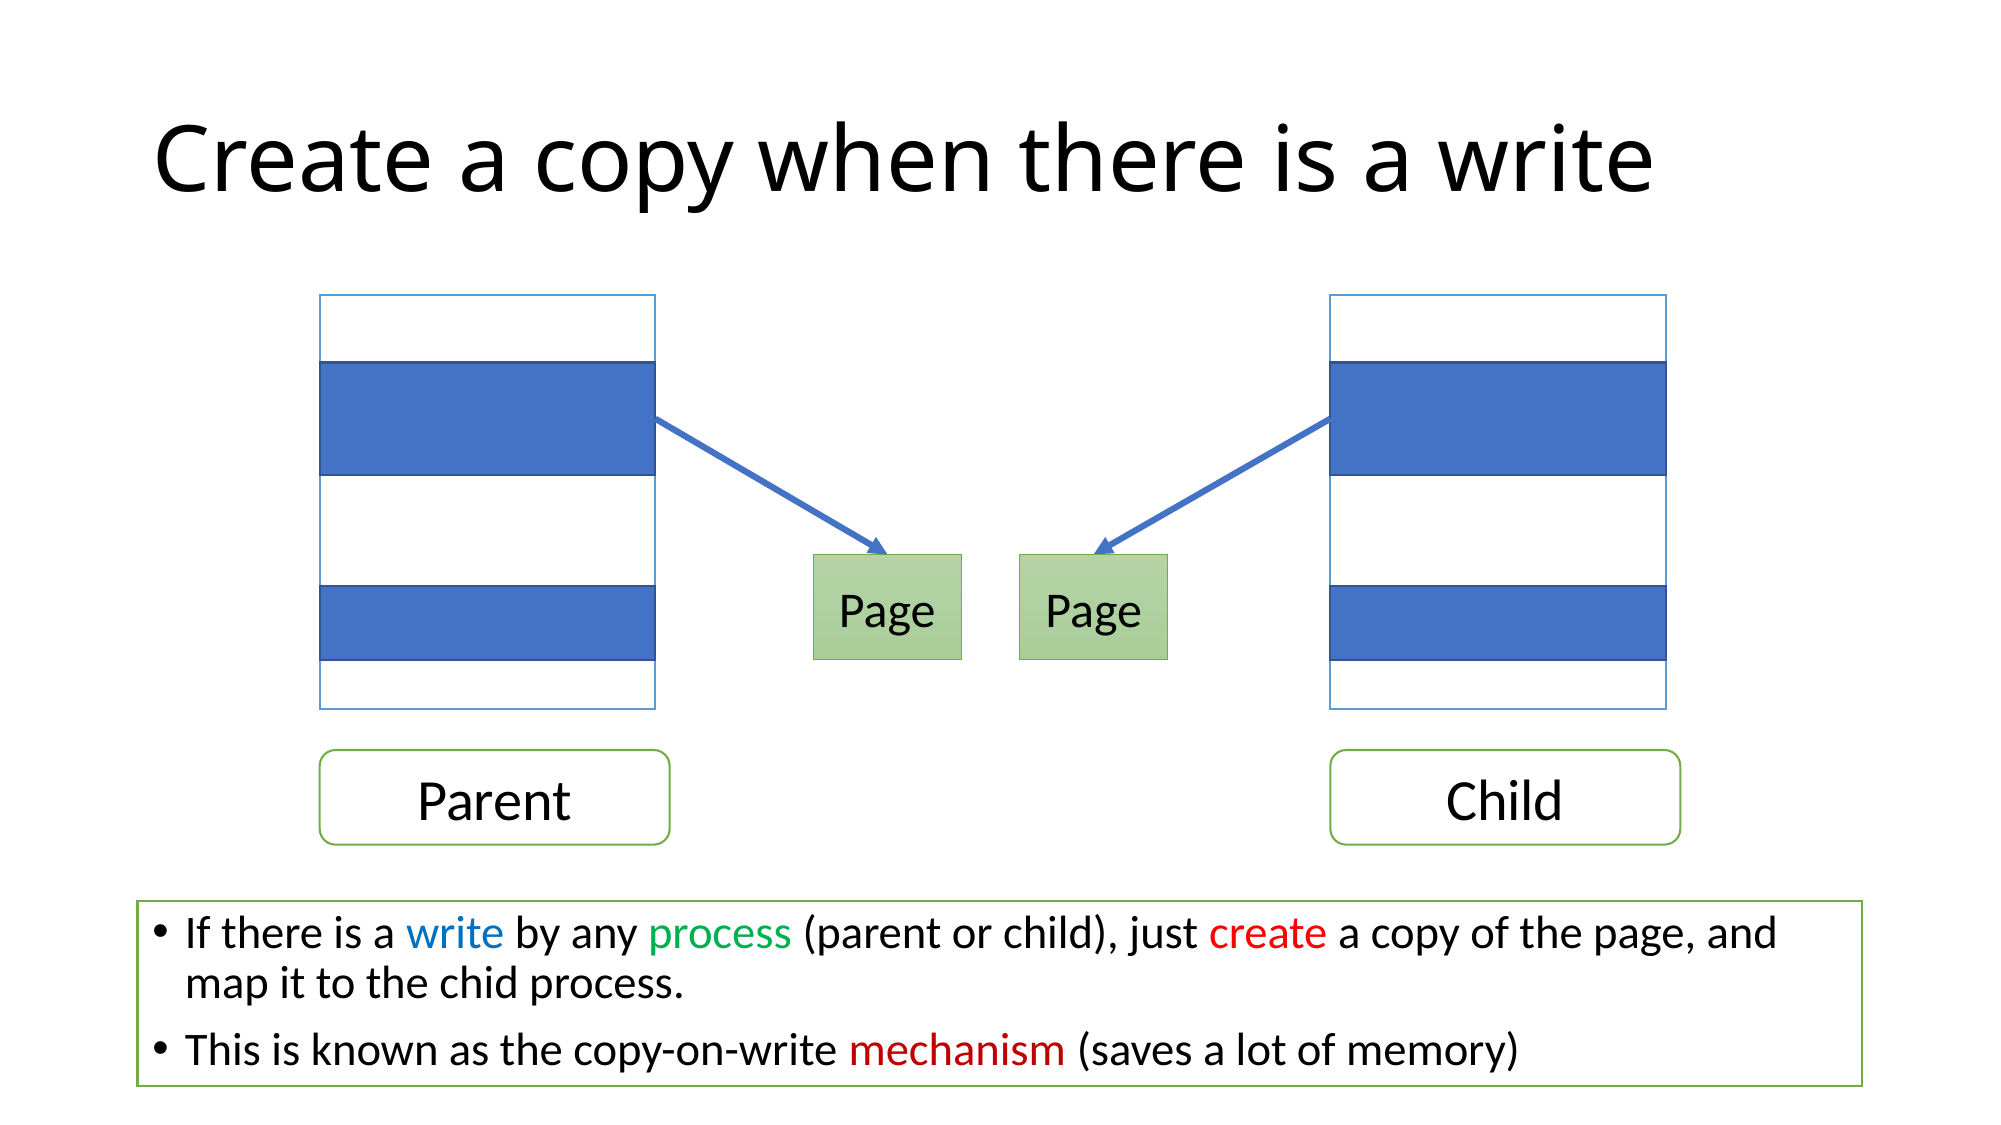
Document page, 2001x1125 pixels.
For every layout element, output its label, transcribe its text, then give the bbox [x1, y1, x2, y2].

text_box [655, 418, 888, 555]
text_box [319, 476, 656, 585]
text_box [1329, 585, 1667, 661]
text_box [1093, 418, 1331, 555]
title Create a copy when there is a write [137, 53, 1863, 271]
text_box [319, 294, 656, 361]
text_box [319, 661, 656, 710]
text_box Parent [318, 748, 671, 846]
text_box [319, 585, 656, 661]
text_box [1329, 661, 1667, 710]
slide_number 59 [1412, 1042, 1863, 1103]
text_box [1329, 361, 1667, 476]
text_box [319, 361, 656, 476]
text_box [1329, 476, 1667, 585]
text_box Page [1019, 554, 1168, 660]
text_box [1329, 294, 1667, 361]
text_box Child [1329, 748, 1682, 846]
list If there is a write by any process (parent or child), just create a copy of the page, and map it to the chid process. This is known as the copy-on-write mechanism (saves a lot of memory) [136, 900, 1863, 1087]
footer (c) Smruti R. Sarangi, 2023 [662, 1042, 1338, 1103]
text_box Page [813, 554, 962, 660]
